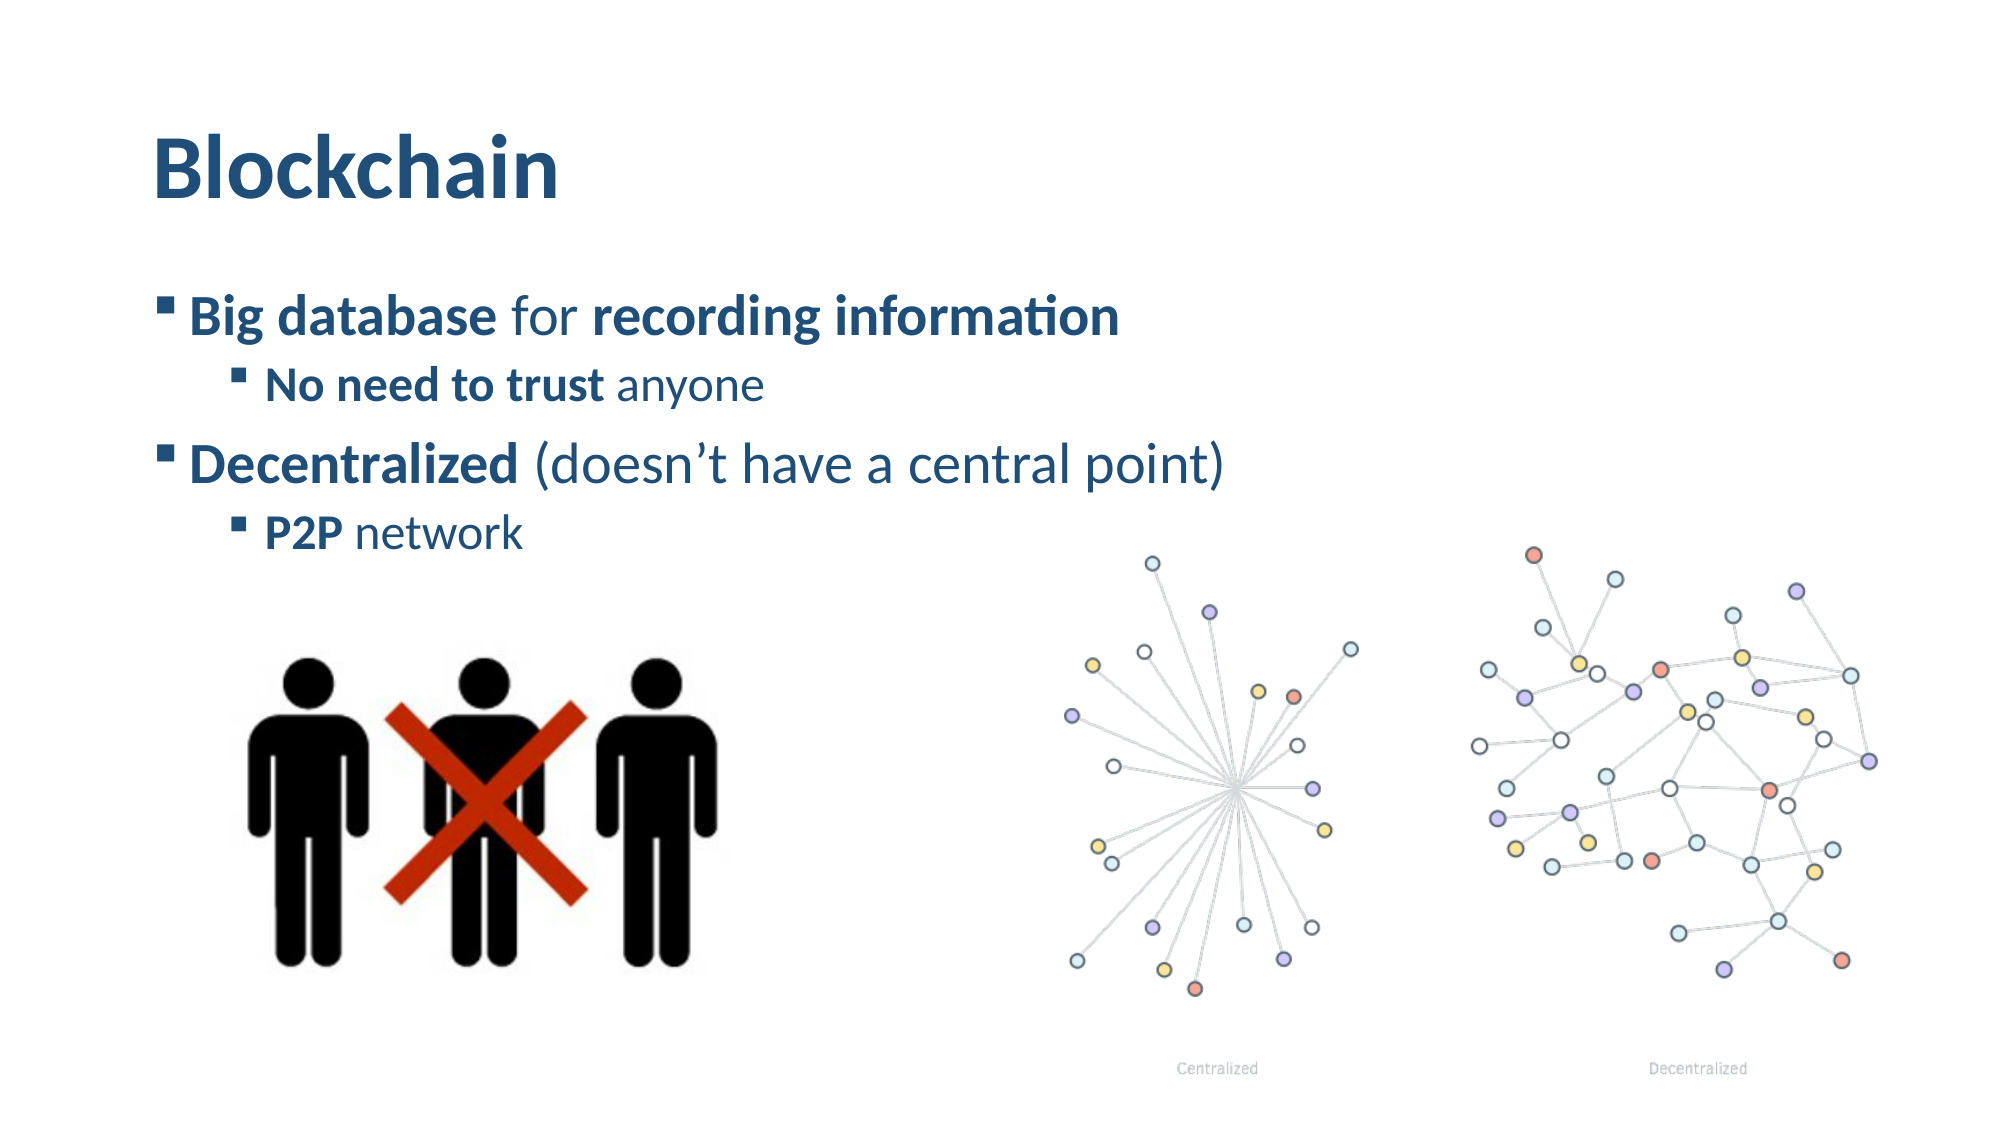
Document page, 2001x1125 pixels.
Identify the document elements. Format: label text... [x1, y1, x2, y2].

picture [1011, 490, 1931, 1125]
title Blockchain [137, 59, 1863, 278]
list Big database for recording information No need to trust anyone Decentralized (doesn’t have a central point) P2P network [137, 277, 1365, 992]
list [168, 499, 794, 1125]
